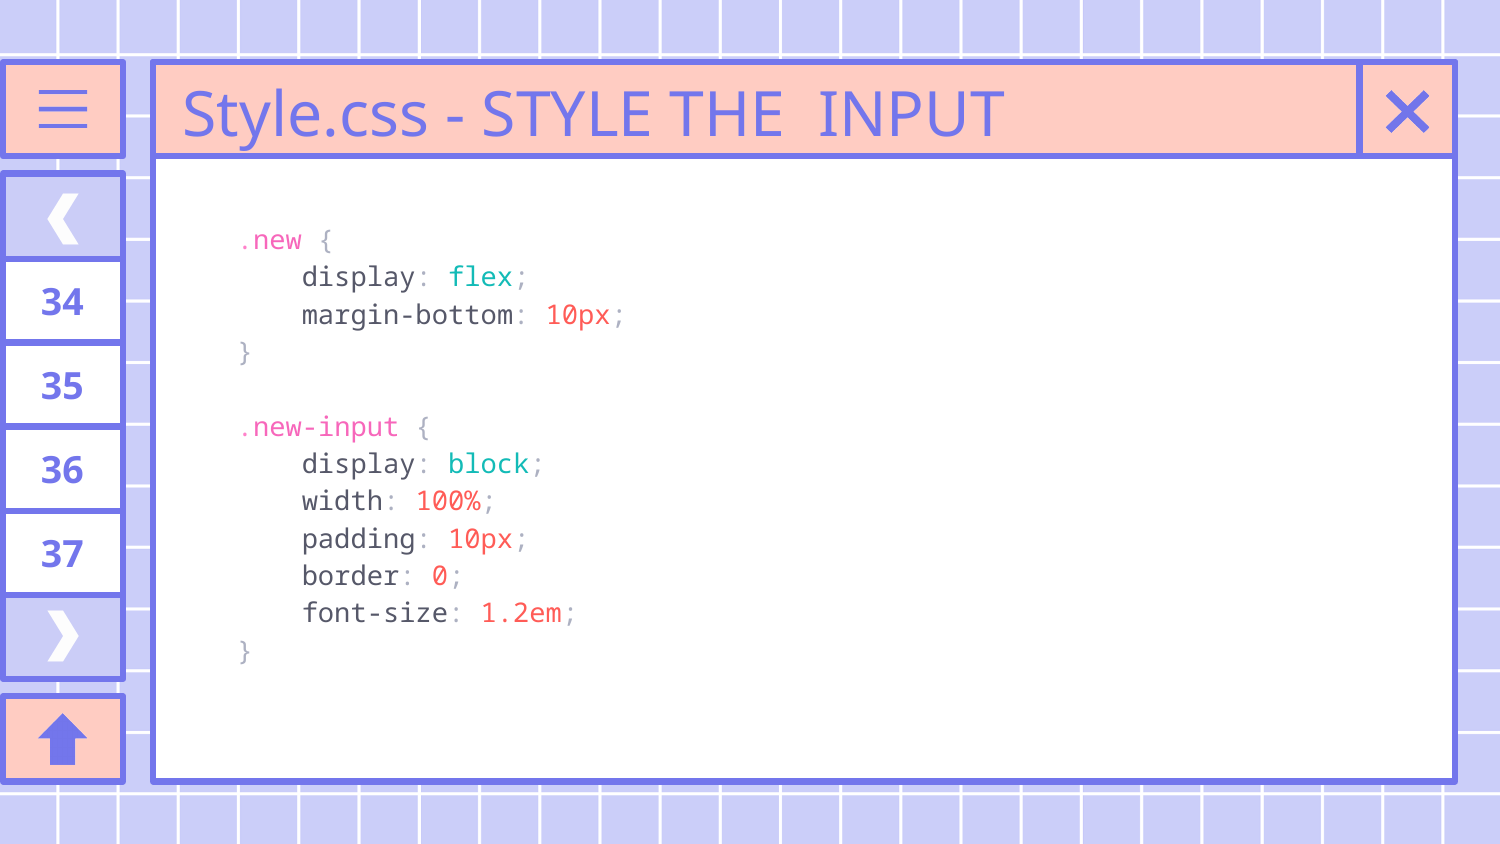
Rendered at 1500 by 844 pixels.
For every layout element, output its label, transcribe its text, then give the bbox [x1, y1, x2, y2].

text_box 34 [20, 281, 104, 319]
picture [38, 193, 88, 245]
picture [38, 90, 88, 129]
picture [37, 713, 88, 765]
text_box 35 [20, 365, 104, 403]
title Style.css - STYLE THE INPUT [182, 64, 1318, 159]
picture [0, 0, 1500, 844]
text_box 37 [20, 533, 104, 572]
picture [38, 610, 88, 662]
text_box 36 [20, 449, 104, 487]
list .new { display: flex; margin-bottom: 10px; } .new-input { display: block; width: 100%; padding: 10px; border: 0; font-size: 1.2em; } [236, 185, 1372, 752]
